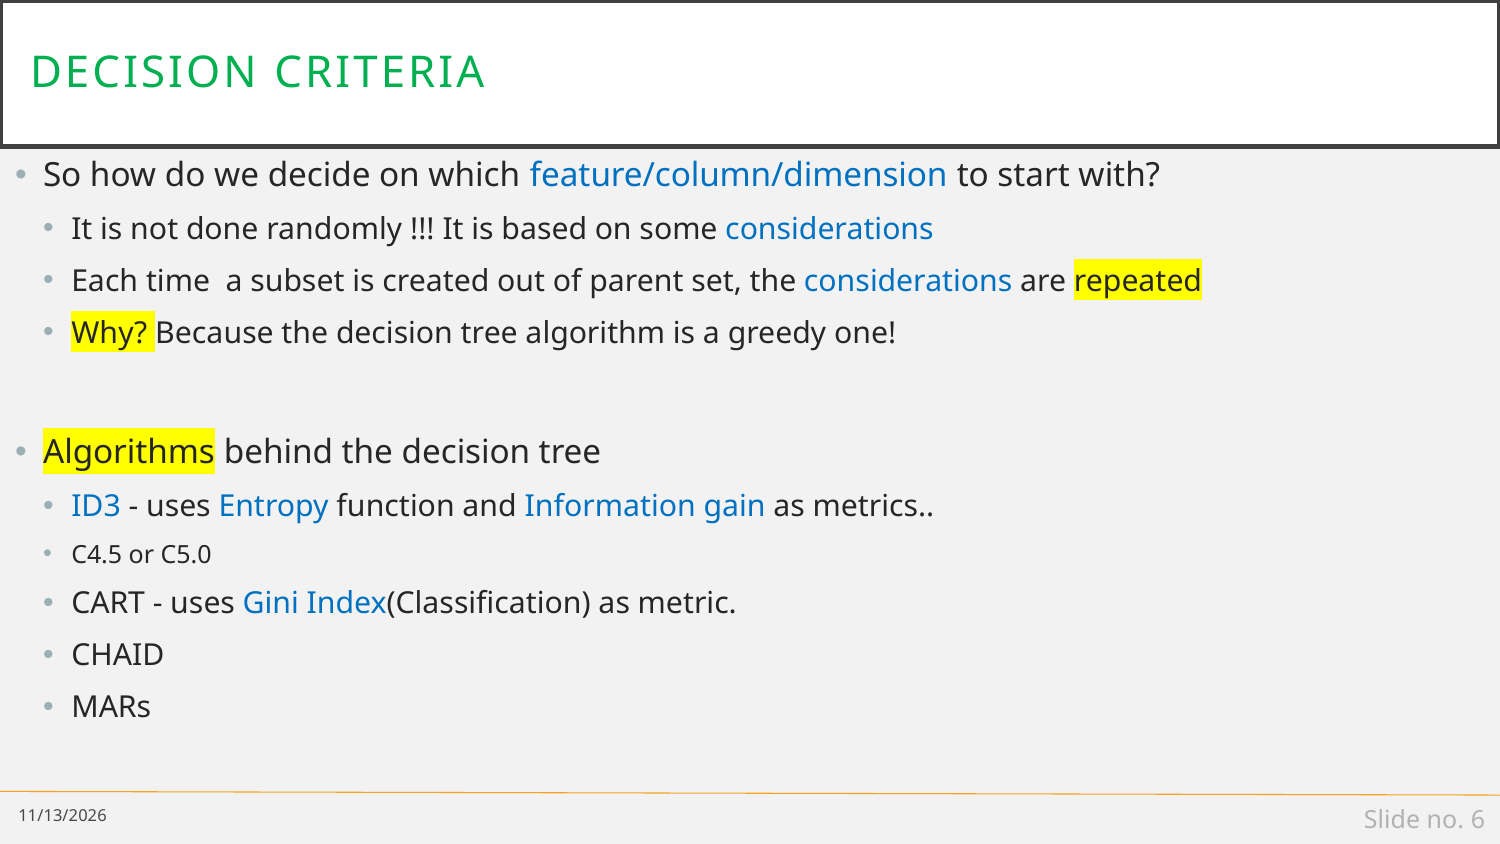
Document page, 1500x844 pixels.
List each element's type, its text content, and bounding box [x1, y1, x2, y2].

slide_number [0, 796, 122, 837]
title Decision criteria [0, 0, 1500, 146]
list So how do we decide on which feature/column/dimension to start with? It is not done randomly !!! It is based on some considerations Each time a subset is created out of parent set, the considerations are repeated Why? Because the decision tree algorithm is a greedy one! Algorithms behind the decision tree ID3 - uses Entropy function and Information gain as metrics.. C4.5 or C5.0 CART - uses Gini Index(Classification) as metric. CHAID MARs [0, 146, 1500, 798]
slide_number Slide no. 6 [1162, 797, 1500, 843]
